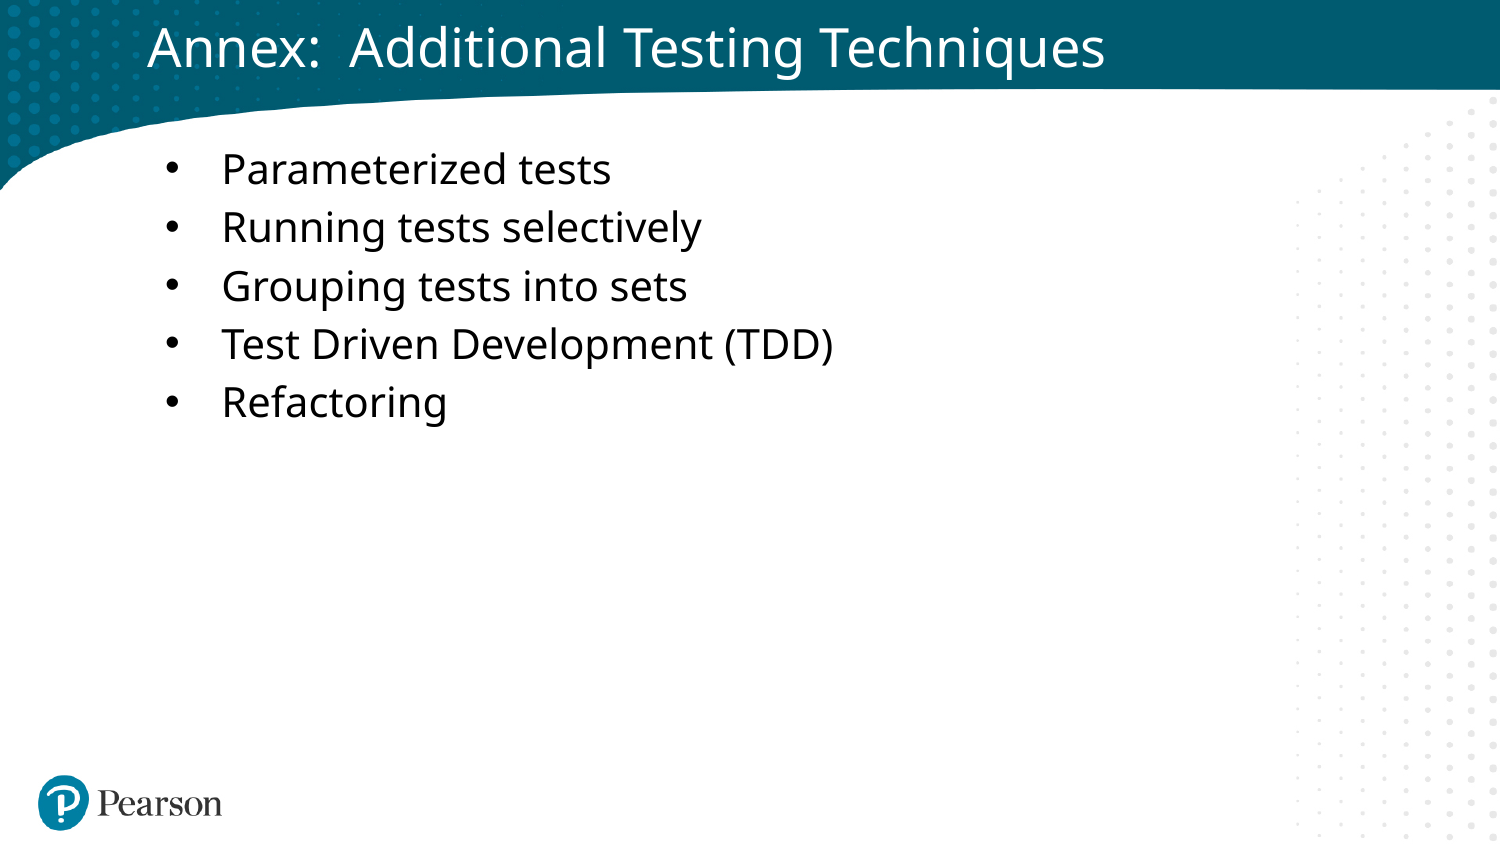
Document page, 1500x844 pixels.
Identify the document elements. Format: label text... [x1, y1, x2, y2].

title Annex: Additional Testing Techniques [132, 6, 1371, 98]
list Parameterized tests Running tests selectively Grouping tests into sets Test Driven Development (TDD) Refactoring [150, 135, 1467, 785]
picture [0, 90, 1500, 844]
